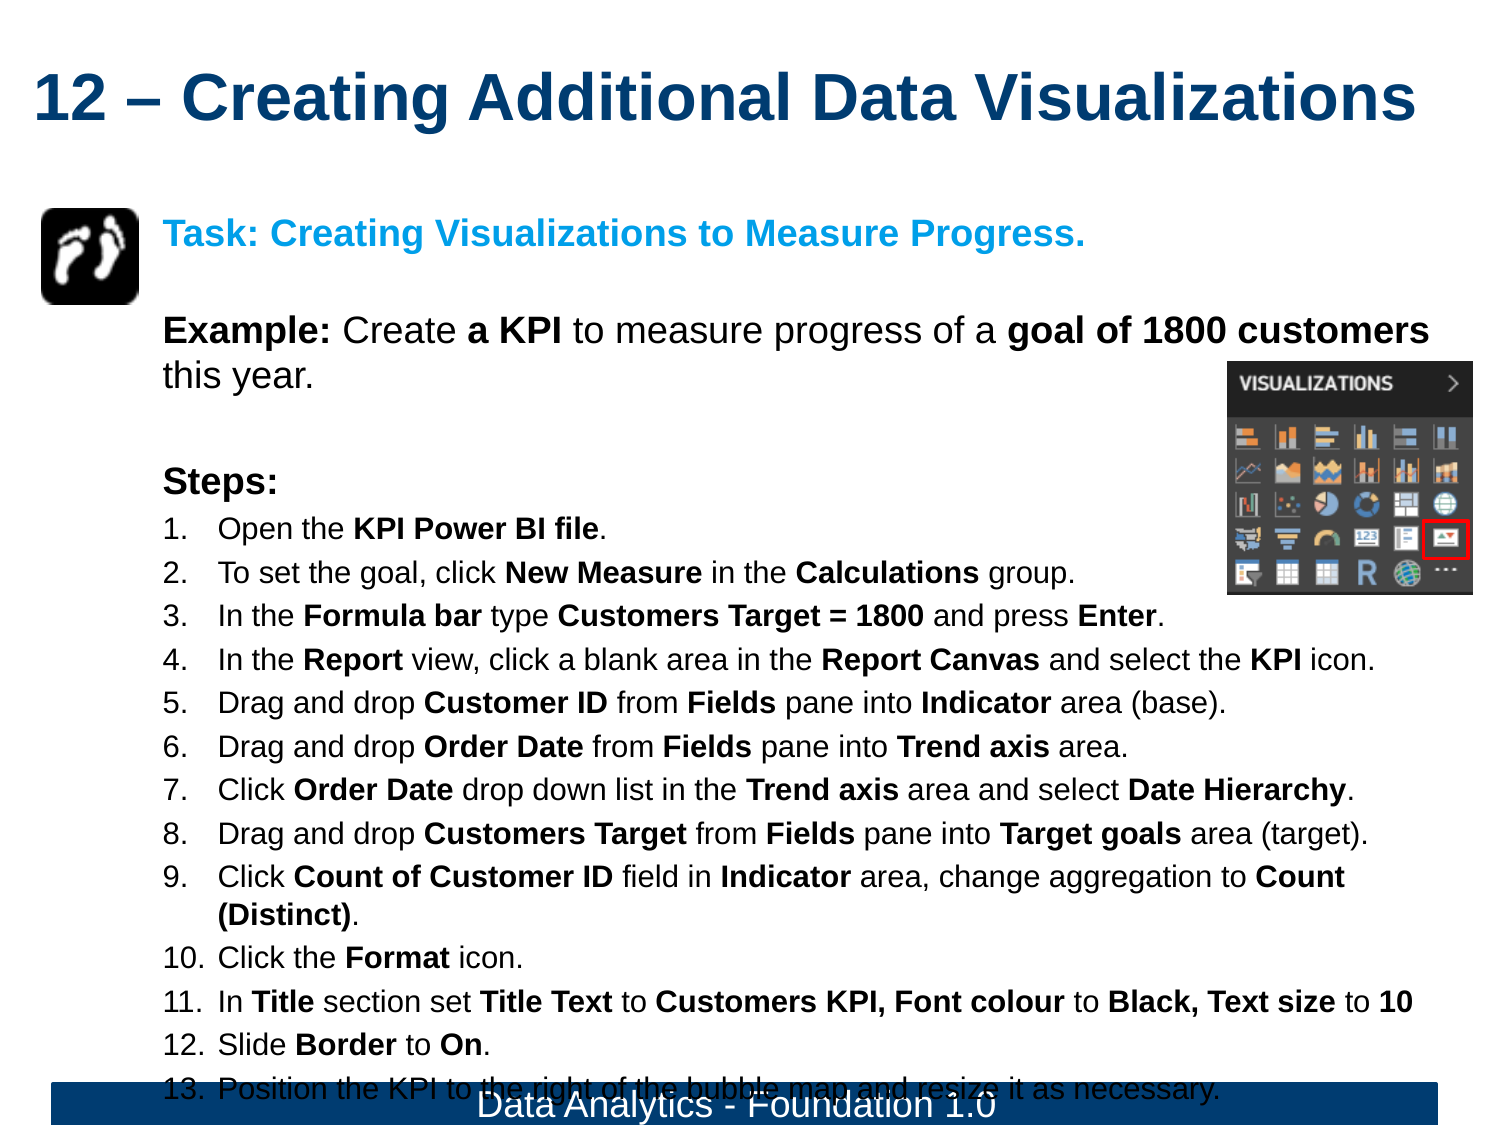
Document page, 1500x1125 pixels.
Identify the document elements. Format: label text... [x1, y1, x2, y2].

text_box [1226, 361, 1473, 595]
picture [41, 207, 139, 305]
text_box Task: Creating Visualizations to Measure Progress. Example: Create a KPI to measure progress of a goal of 1800 customers this year. Steps: Open the KPI Power BI file. To set the goal, click New Measure in the Calculations group. In the Formula bar type Customers Target = 1800 and press Enter. In the Report view, click a blank area in the Report Canvas and select the KPI icon. Drag and drop Customer ID from Fields pane into Indicator area (base). Drag and drop Order Date from Fields pane into Trend axis area. Click Order Date drop down list in the Trend axis area and select Date Hierarchy. Drag and drop Customers Target from Fields pane into Target goals area (target). Click Count of Customer ID field in Indicator area, change aggregation to Count (Distinct). Click the Format icon. In Title section set Title Text to Customers KPI, Font colour to Black, Text size to 10 Slide Border to On. Position the KPI to the right of the bubble map and resize it as necessary. [147, 201, 1456, 1125]
title 12 – Creating Additional Data Visualizations [0, 0, 1500, 188]
footer Data Analytics - Foundation 1.0 [461, 1072, 1041, 1125]
